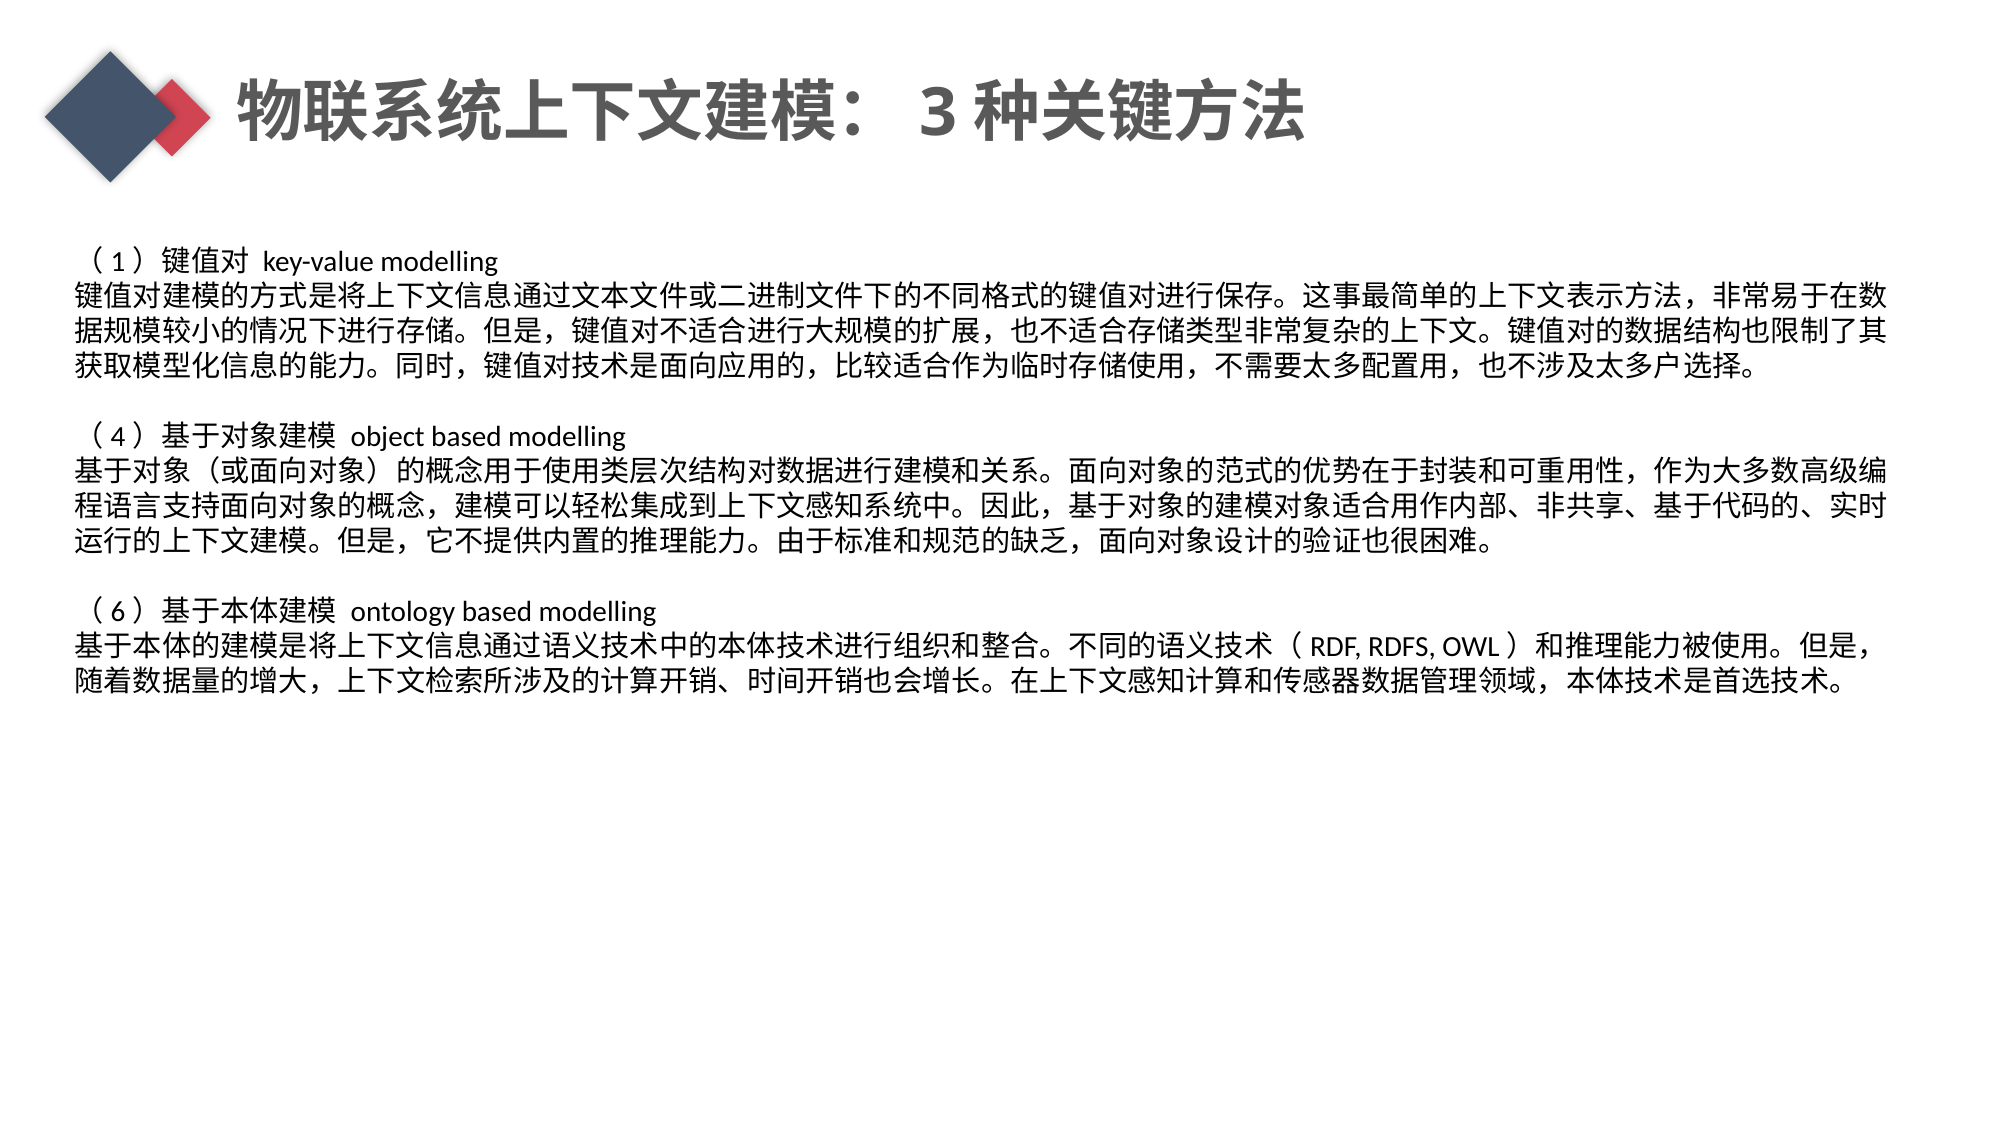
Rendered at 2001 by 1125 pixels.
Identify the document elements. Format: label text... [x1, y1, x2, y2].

text_box 物联系统上下文建模：3种关键方法 [221, 60, 1397, 156]
text_box [159, 77, 213, 158]
text_box （1）键值对 key-value modelling 键值对建模的方式是将上下文信息通过文本文件或二进制文件下的不同格式的键值对进行保存。这事最简单的上下文表示方法，非常易于在数据规模较小的情况下进行存储。但是，键值对不适合进行大规模的扩展，也不适合存储类型非常复杂的上下文。键值对的数据结构也限制了其获取模型化信息的能力。同时，键值对技术是面向应用的，比较适合作为临时存储使用，不需要太多配置用，也不涉及太多户选择。 （4）基于对象建模 object based modelling 基于对象（或面向对象）的概念用于使用类层次结构对数据进行建模和关系。面向对象的范式的优势在于封装和可重用性，作为大多数高级编程语言支持面向对象的概念，建模可以轻松集成到上下文感知系统中。因此，基于对象的建模对象适合用作内部、非共享、基于代码的、实时运行的上下文建模。但是，它不提供内置的推理能力。由于标准和规范的缺乏，面向对象设计的验证也很困难。 （6）基于本体建模 ontology based modelling 基于本体的建模是将上下文信息通过语义技术中的本体技术进行组织和整合。不同的语义技术（RDF, RDFS, OWL）和推理能力被使用。但是，随着数据量的增大，上下文检索所涉及的计算开销、时间开销也会增长。在上下文感知计算和传感器数据管理领域，本体技术是首选技术。 [59, 235, 1907, 705]
text_box [43, 49, 178, 184]
